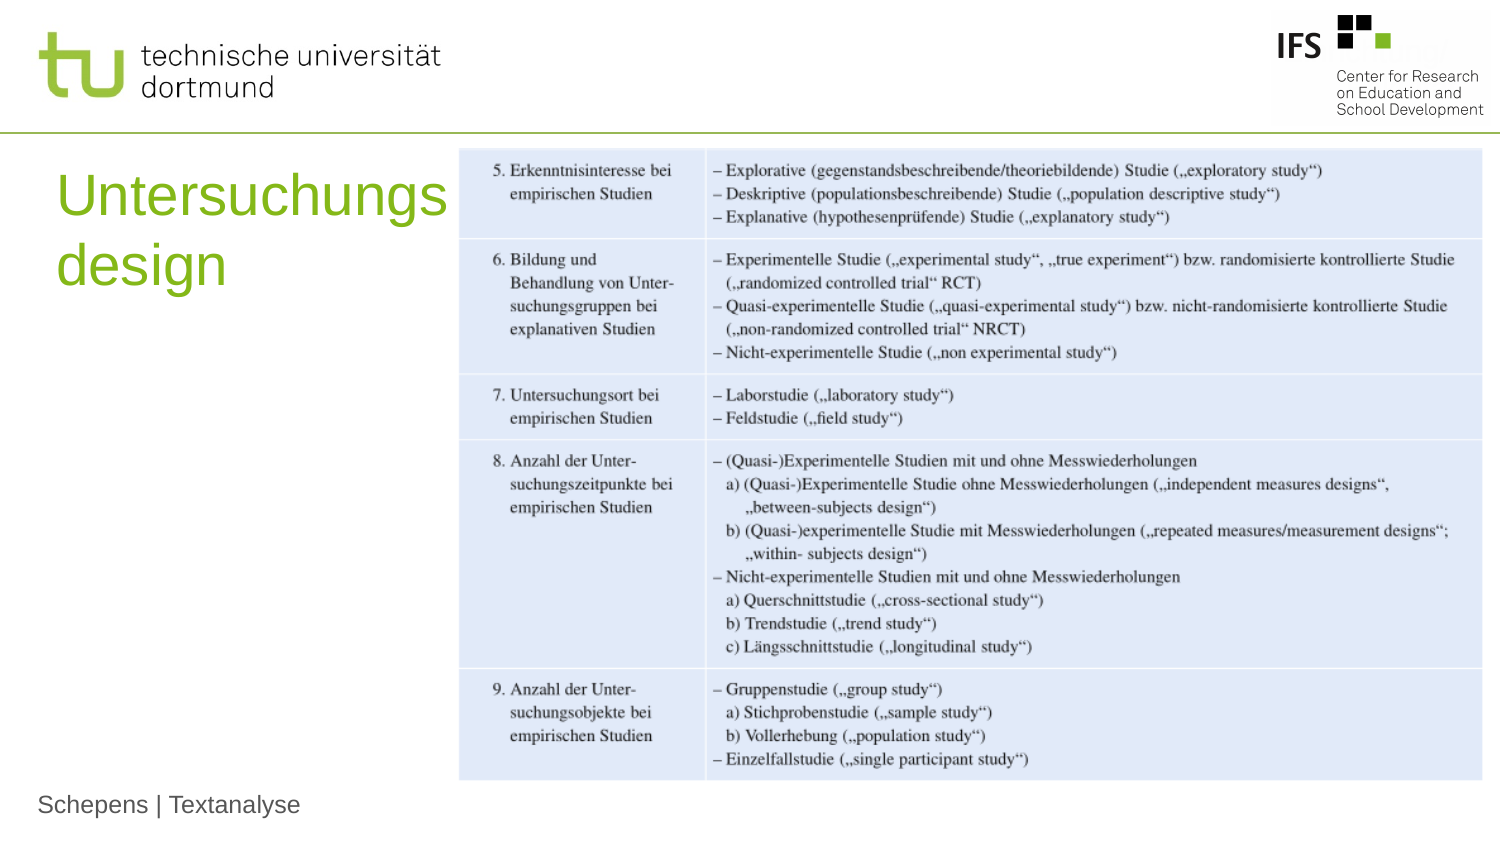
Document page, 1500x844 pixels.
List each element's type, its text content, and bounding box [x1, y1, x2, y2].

picture [454, 148, 1483, 789]
title Untersuchungs design [41, 150, 450, 233]
picture [1271, 10, 1491, 126]
picture [9, 2, 476, 132]
